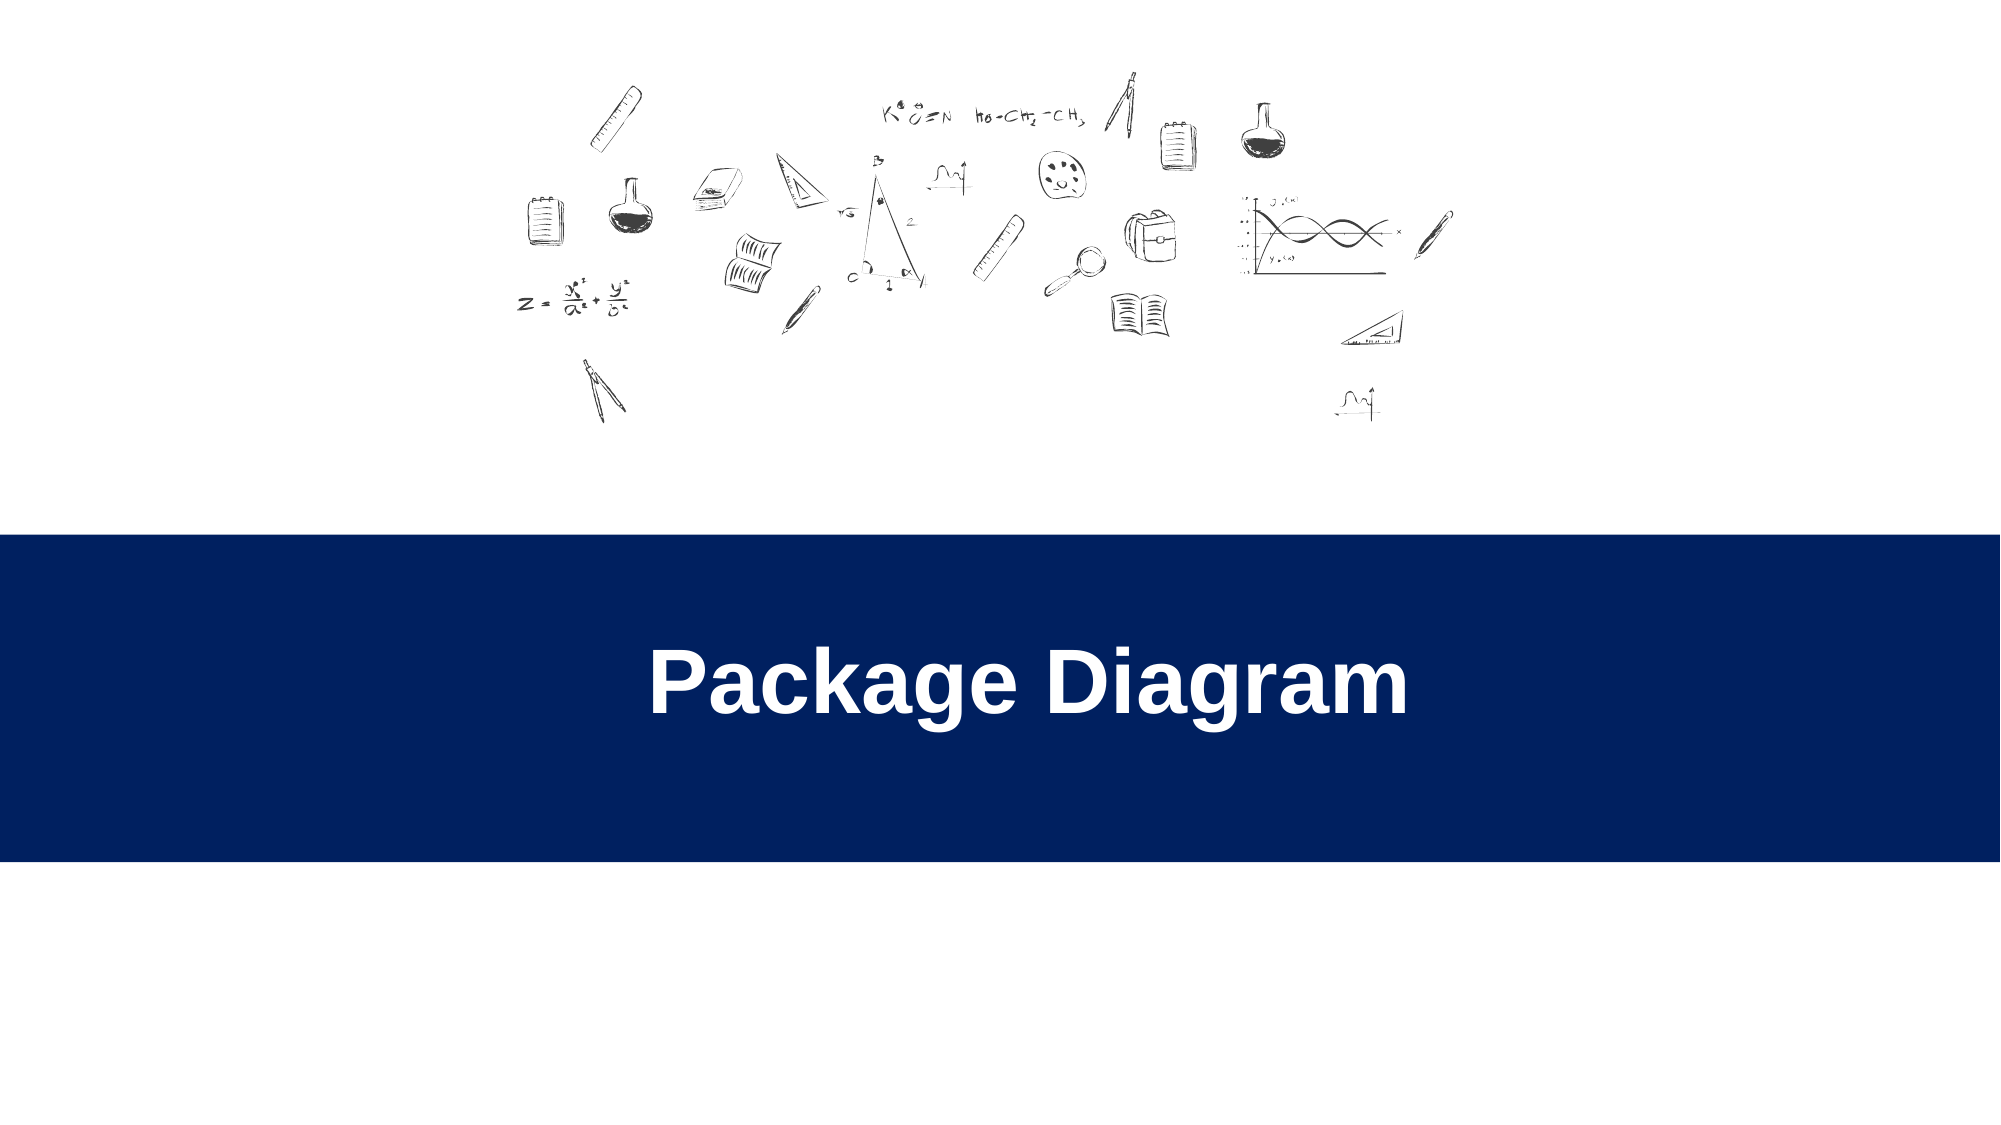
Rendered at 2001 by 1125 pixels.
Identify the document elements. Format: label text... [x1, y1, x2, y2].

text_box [585, 355, 613, 423]
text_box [715, 235, 789, 290]
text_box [580, 110, 655, 128]
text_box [1237, 196, 1402, 275]
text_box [527, 195, 565, 246]
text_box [1124, 209, 1177, 263]
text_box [925, 159, 975, 198]
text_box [1058, 238, 1088, 310]
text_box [962, 239, 1038, 257]
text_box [796, 279, 806, 342]
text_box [1332, 385, 1383, 423]
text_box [835, 157, 937, 290]
text_box [0, 533, 2000, 863]
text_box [1339, 308, 1405, 346]
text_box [1241, 102, 1286, 159]
text_box Package Diagram [29, 614, 2000, 740]
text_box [882, 100, 1085, 127]
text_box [1111, 70, 1139, 137]
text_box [608, 177, 654, 234]
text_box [692, 166, 743, 211]
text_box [1104, 288, 1178, 342]
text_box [769, 158, 836, 196]
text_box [1038, 149, 1088, 200]
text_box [1160, 120, 1198, 171]
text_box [1428, 204, 1439, 267]
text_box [517, 277, 631, 317]
